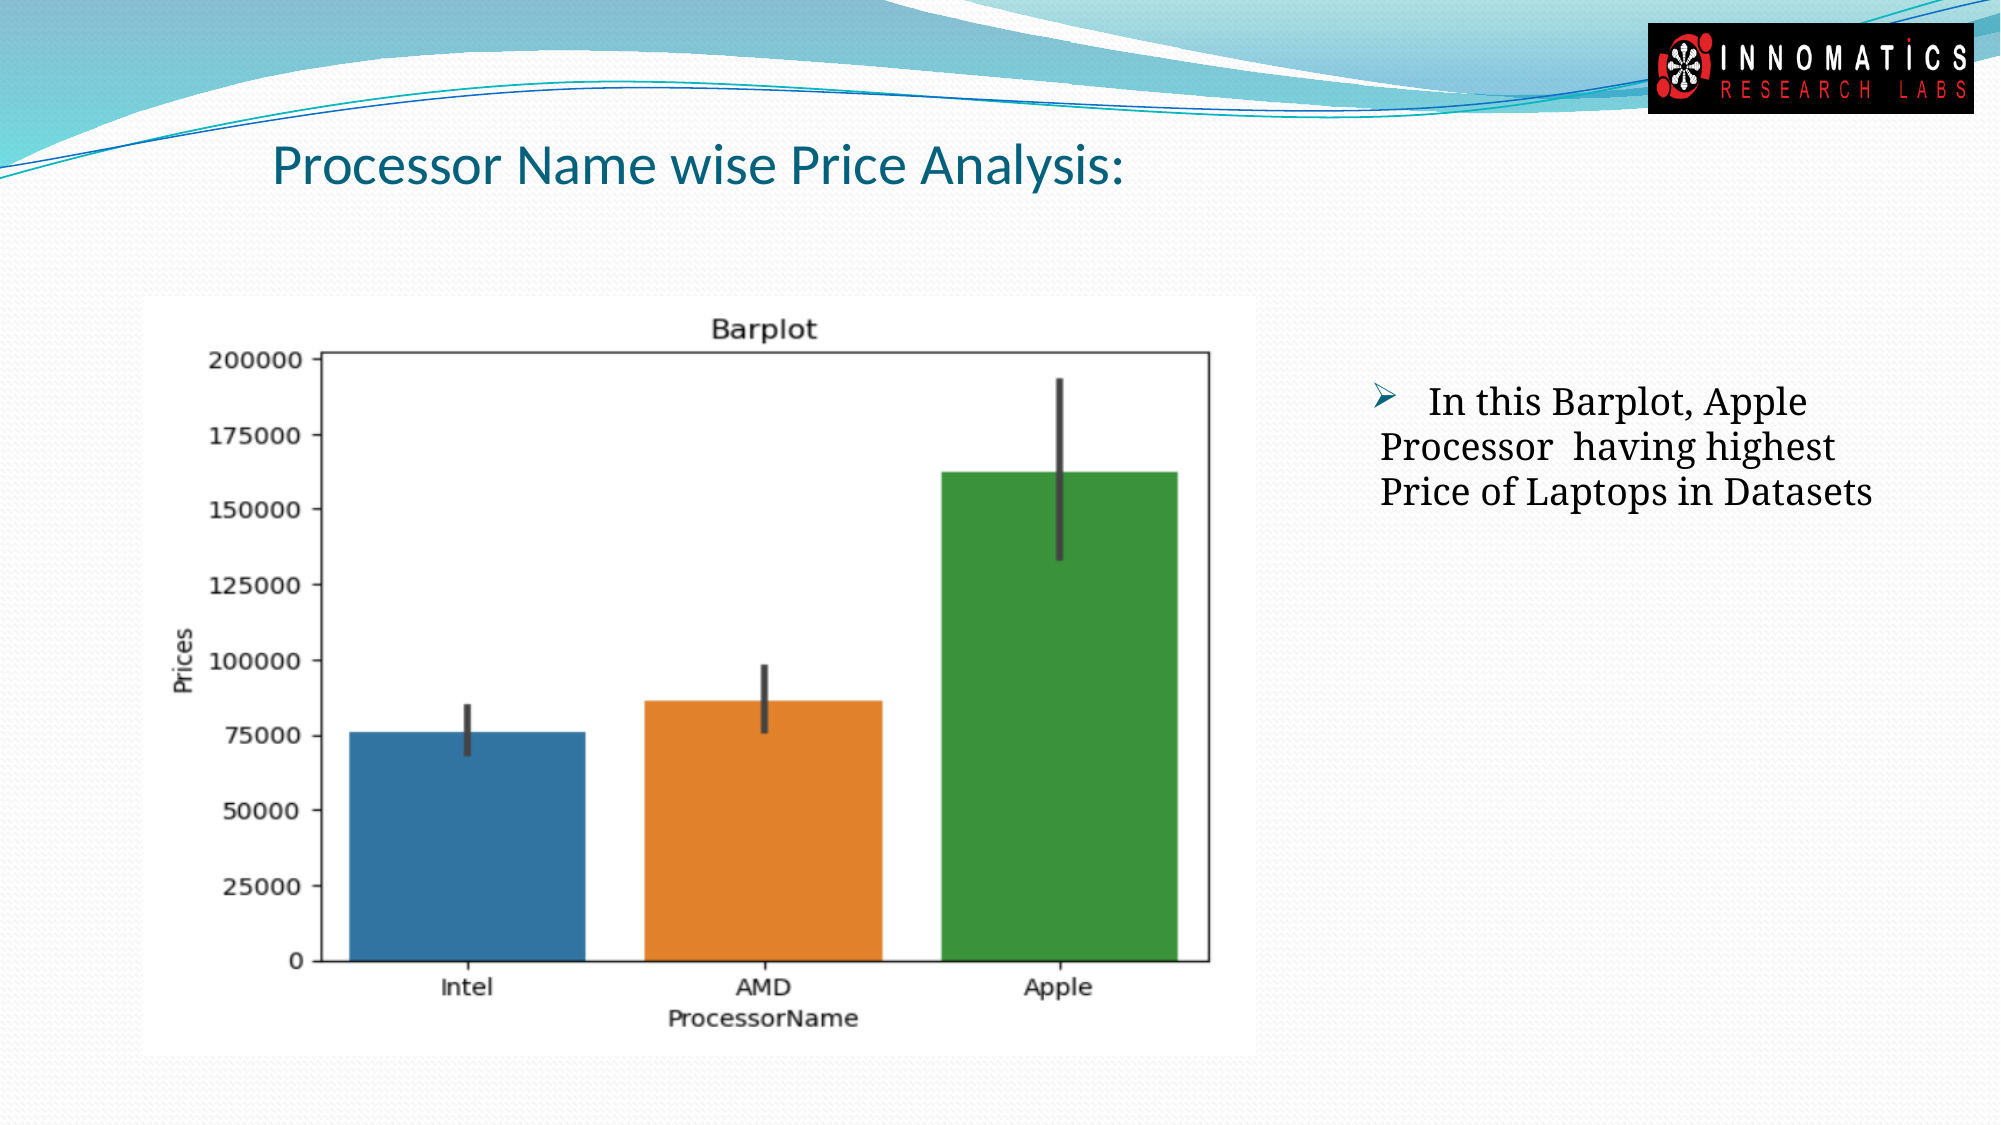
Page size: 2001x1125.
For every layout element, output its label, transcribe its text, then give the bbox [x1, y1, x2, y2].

text_box In this Barplot, Apple Processor having highest Price of Laptops in Datasets [1356, 370, 1907, 981]
picture [143, 295, 1257, 1056]
title Processor Name wise Price Analysis: [272, 113, 1189, 197]
picture [1648, 22, 1975, 115]
